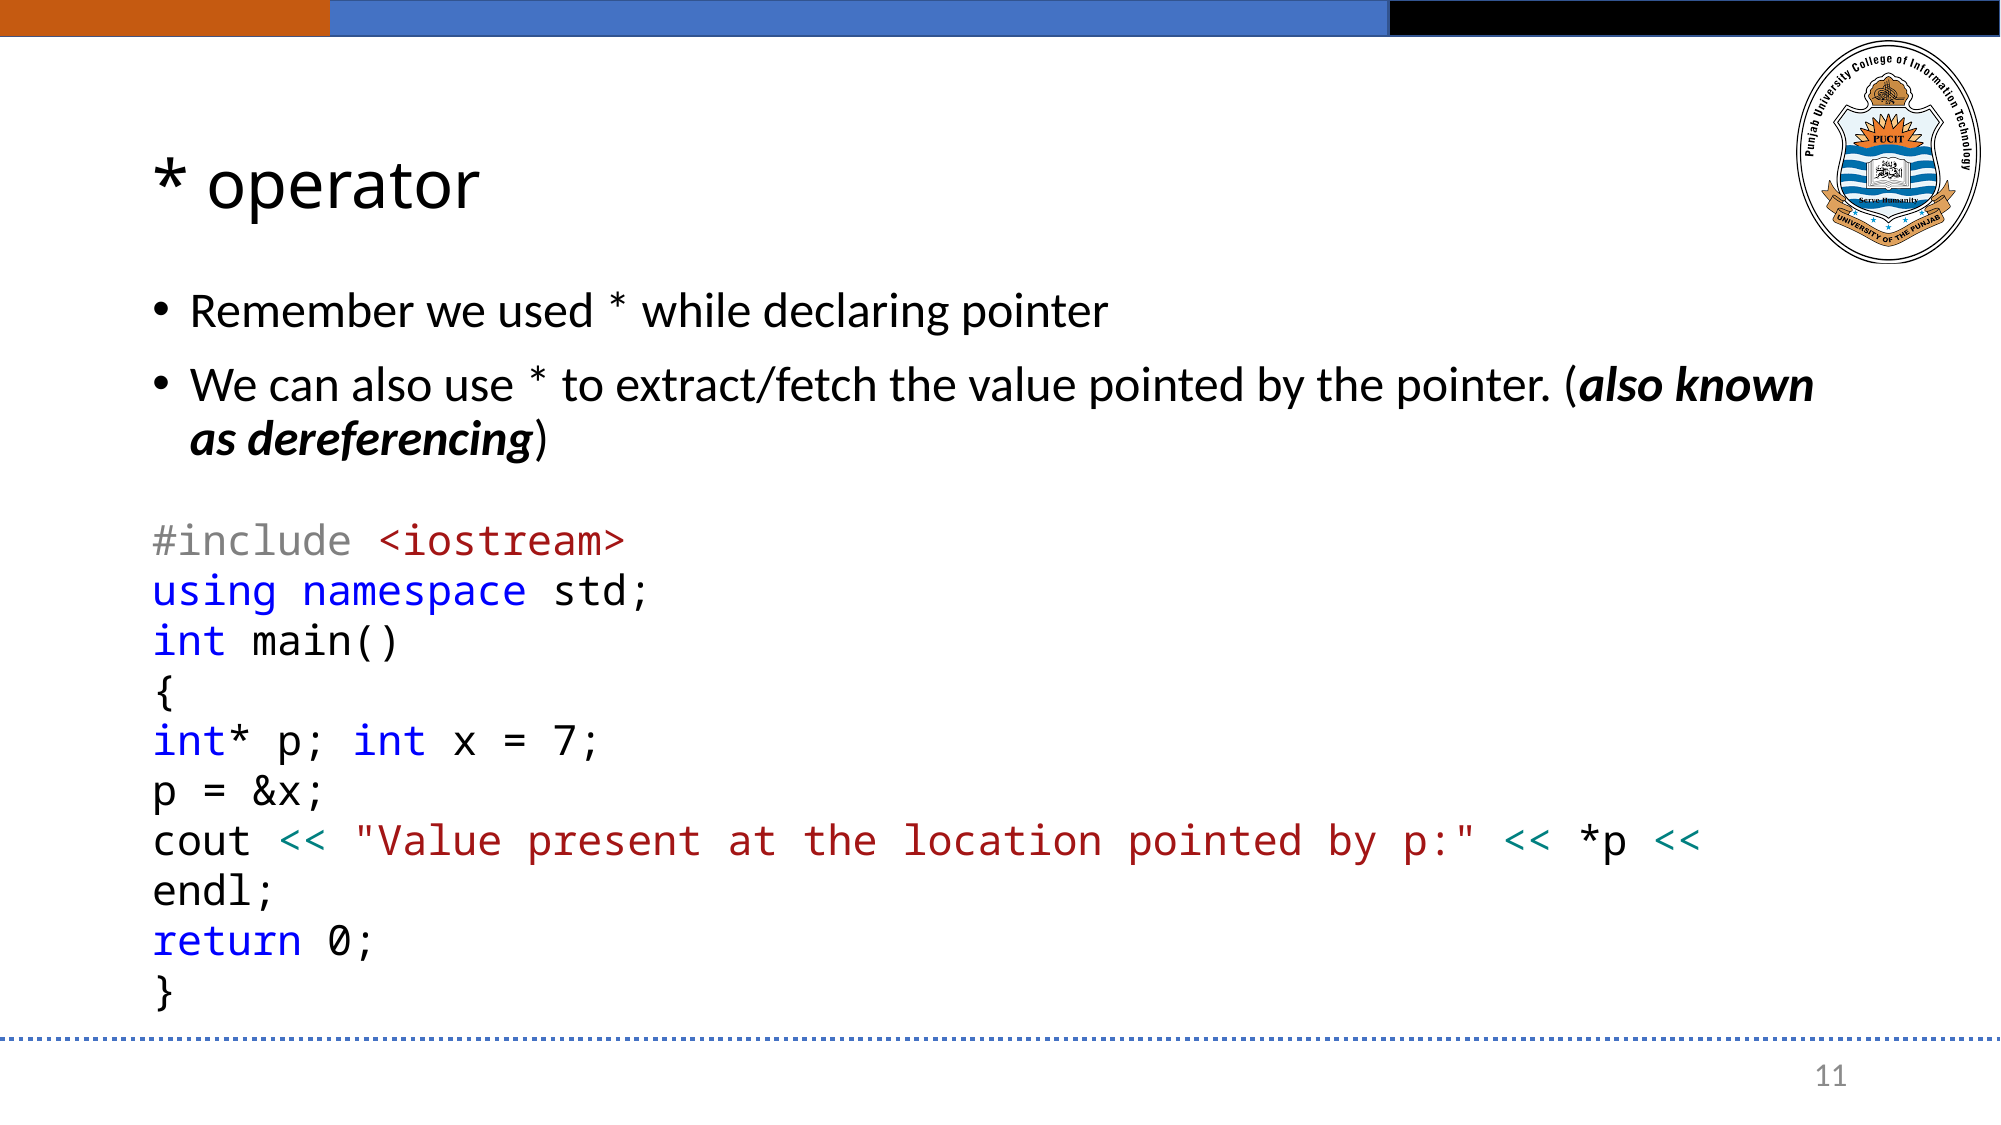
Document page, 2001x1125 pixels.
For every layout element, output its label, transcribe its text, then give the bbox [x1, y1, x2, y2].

picture [1776, 40, 2000, 264]
slide_number 11 [1412, 1042, 1863, 1103]
list Remember we used * while declaring pointer We can also use * to extract/fetch the value pointed by the pointer. (also known as dereferencing) [137, 276, 1863, 1027]
text_box #include <iostream> using namespace std; int main() { int* p; int x = 7; p = &x; cout << "Value present at the location pointed by p:" << *p << endl; return 0; } [137, 506, 1770, 1021]
title * operator [137, 124, 1863, 251]
